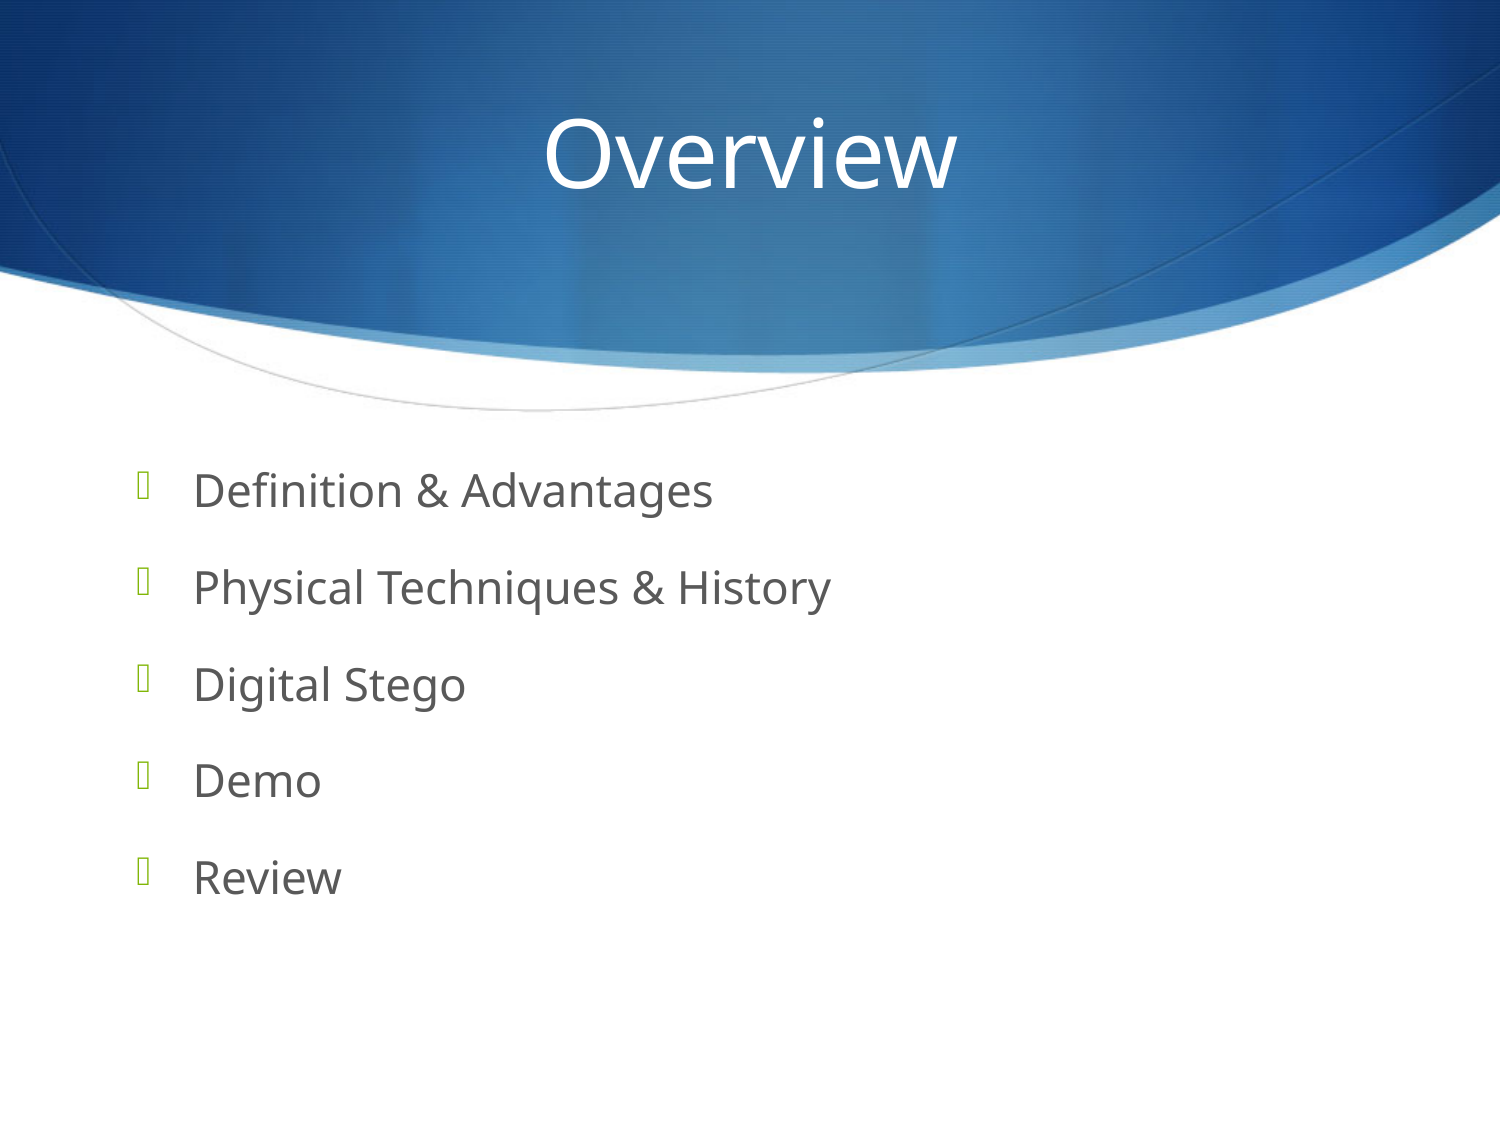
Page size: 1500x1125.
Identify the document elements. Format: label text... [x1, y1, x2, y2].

title Overview [75, 56, 1425, 245]
picture [0, 0, 1500, 1125]
list Definition & Advantages Physical Techniques & History Digital Stego Demo Review [121, 454, 1379, 991]
